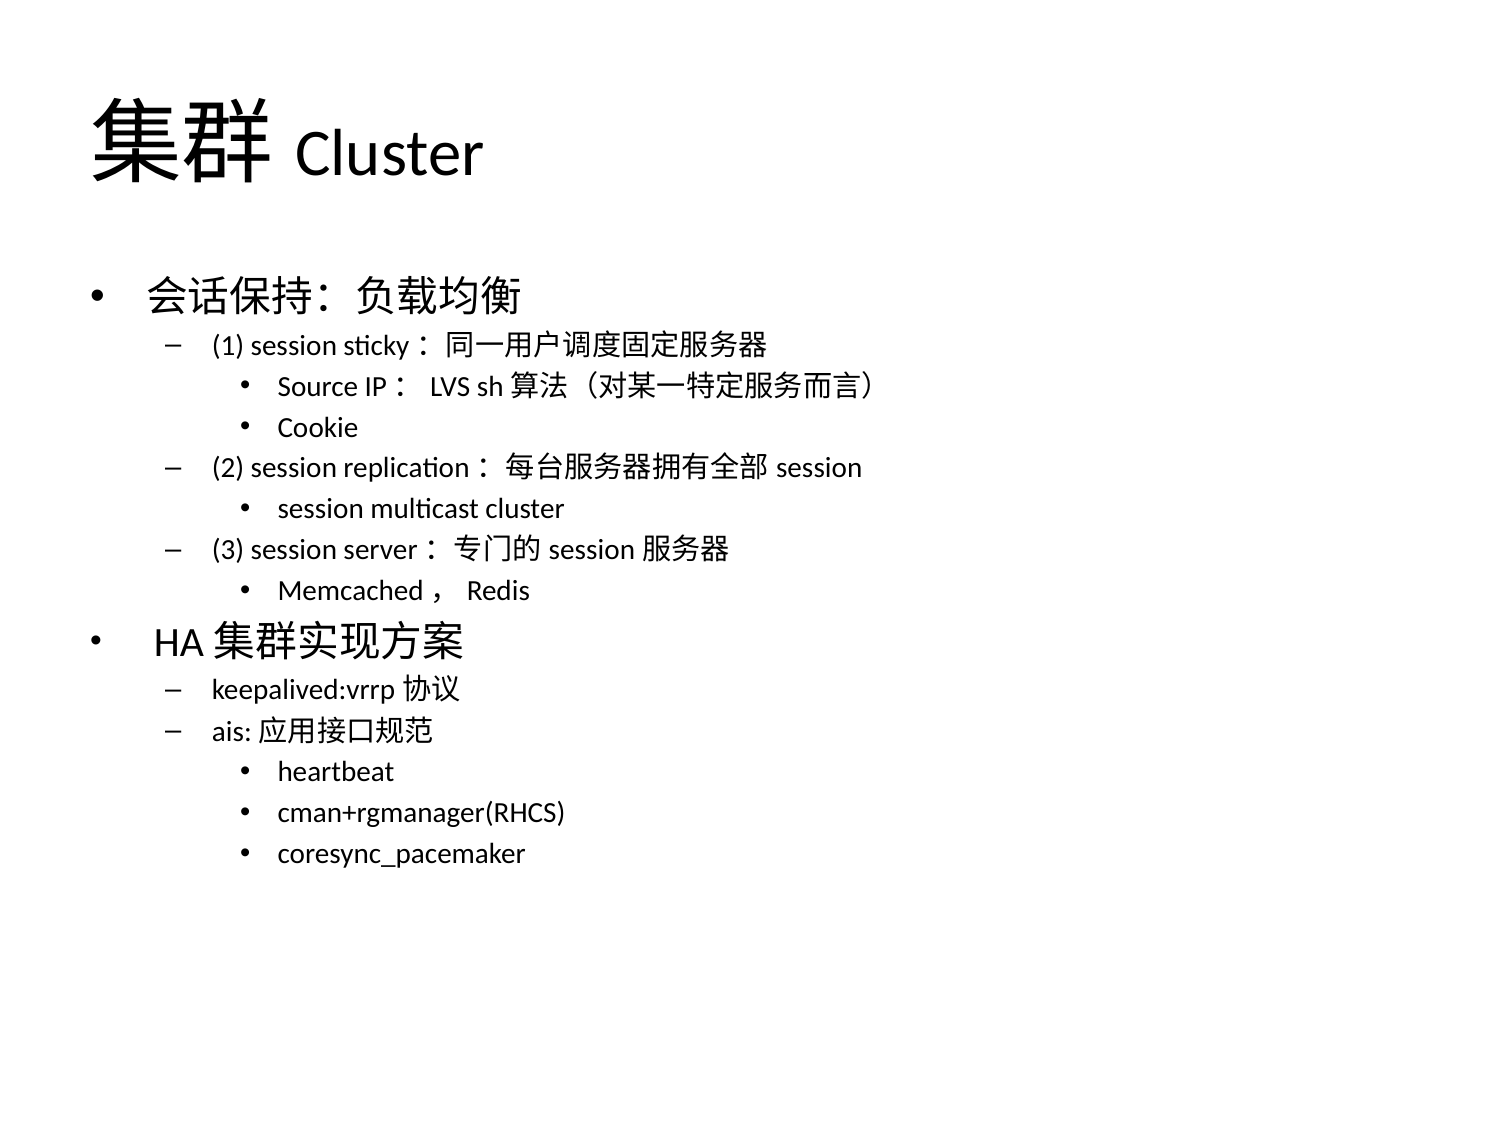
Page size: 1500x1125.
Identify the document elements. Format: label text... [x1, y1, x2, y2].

title 集群Cluster [75, 45, 1425, 233]
list 会话保持：负载均衡 (1) session sticky：同一用户调度固定服务器 Source IP：LVS sh算法（对某一特定服务而言） Cookie (2) session replication：每台服务器拥有全部session session multicast cluster (3) session server：专门的session服务器 Memcached，Redis HA集群实现方案 keepalived:vrrp协议 ais:应用接口规范 heartbeat cman+rgmanager(RHCS) coresync_pacemaker [75, 262, 1425, 1005]
